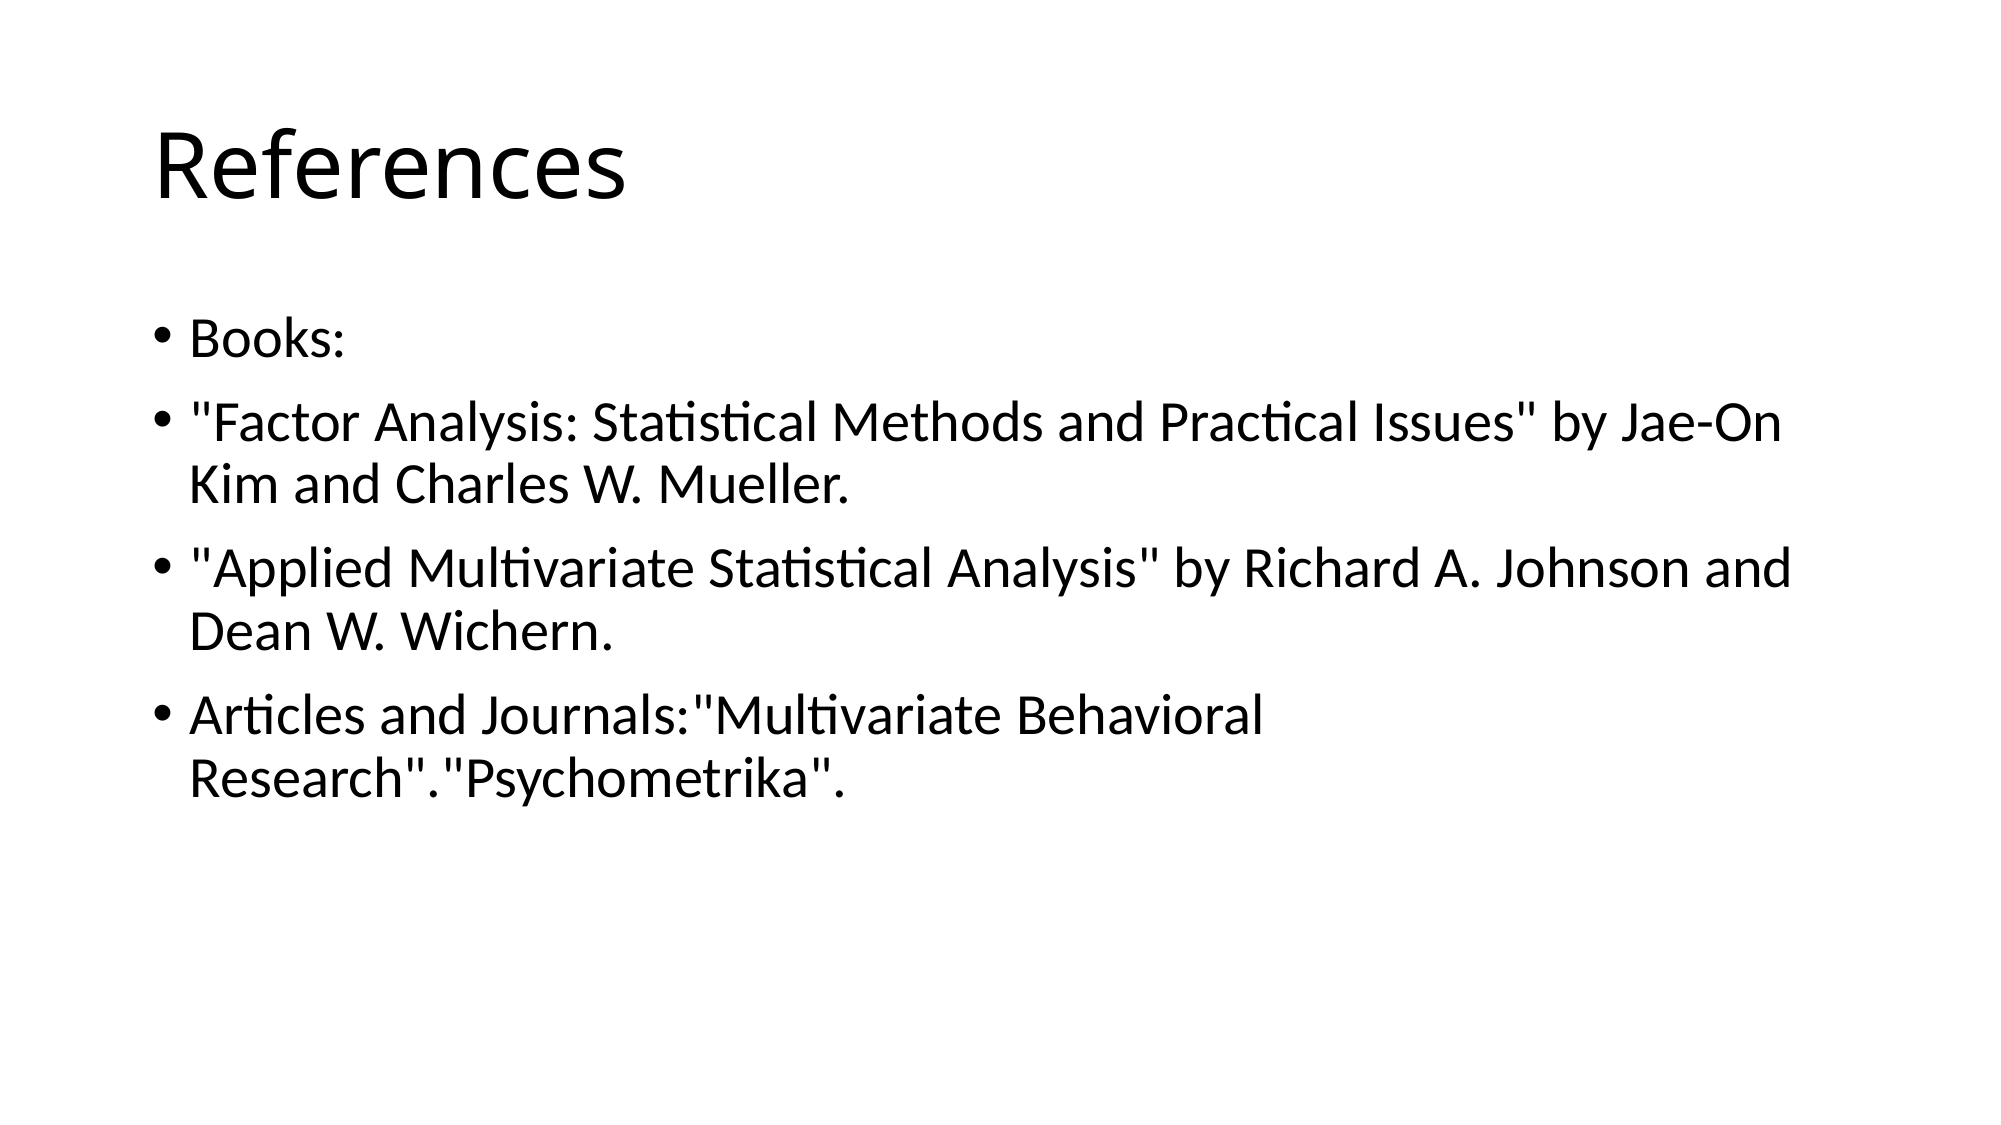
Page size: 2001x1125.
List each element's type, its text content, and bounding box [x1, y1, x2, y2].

title References [137, 59, 1863, 278]
list Books: "Factor Analysis: Statistical Methods and Practical Issues" by Jae-On Kim and Charles W. Mueller. "Applied Multivariate Statistical Analysis" by Richard A. Johnson and Dean W. Wichern. Articles and Journals:"Multivariate Behavioral Research"."Psychometrika". [137, 299, 1863, 1014]
